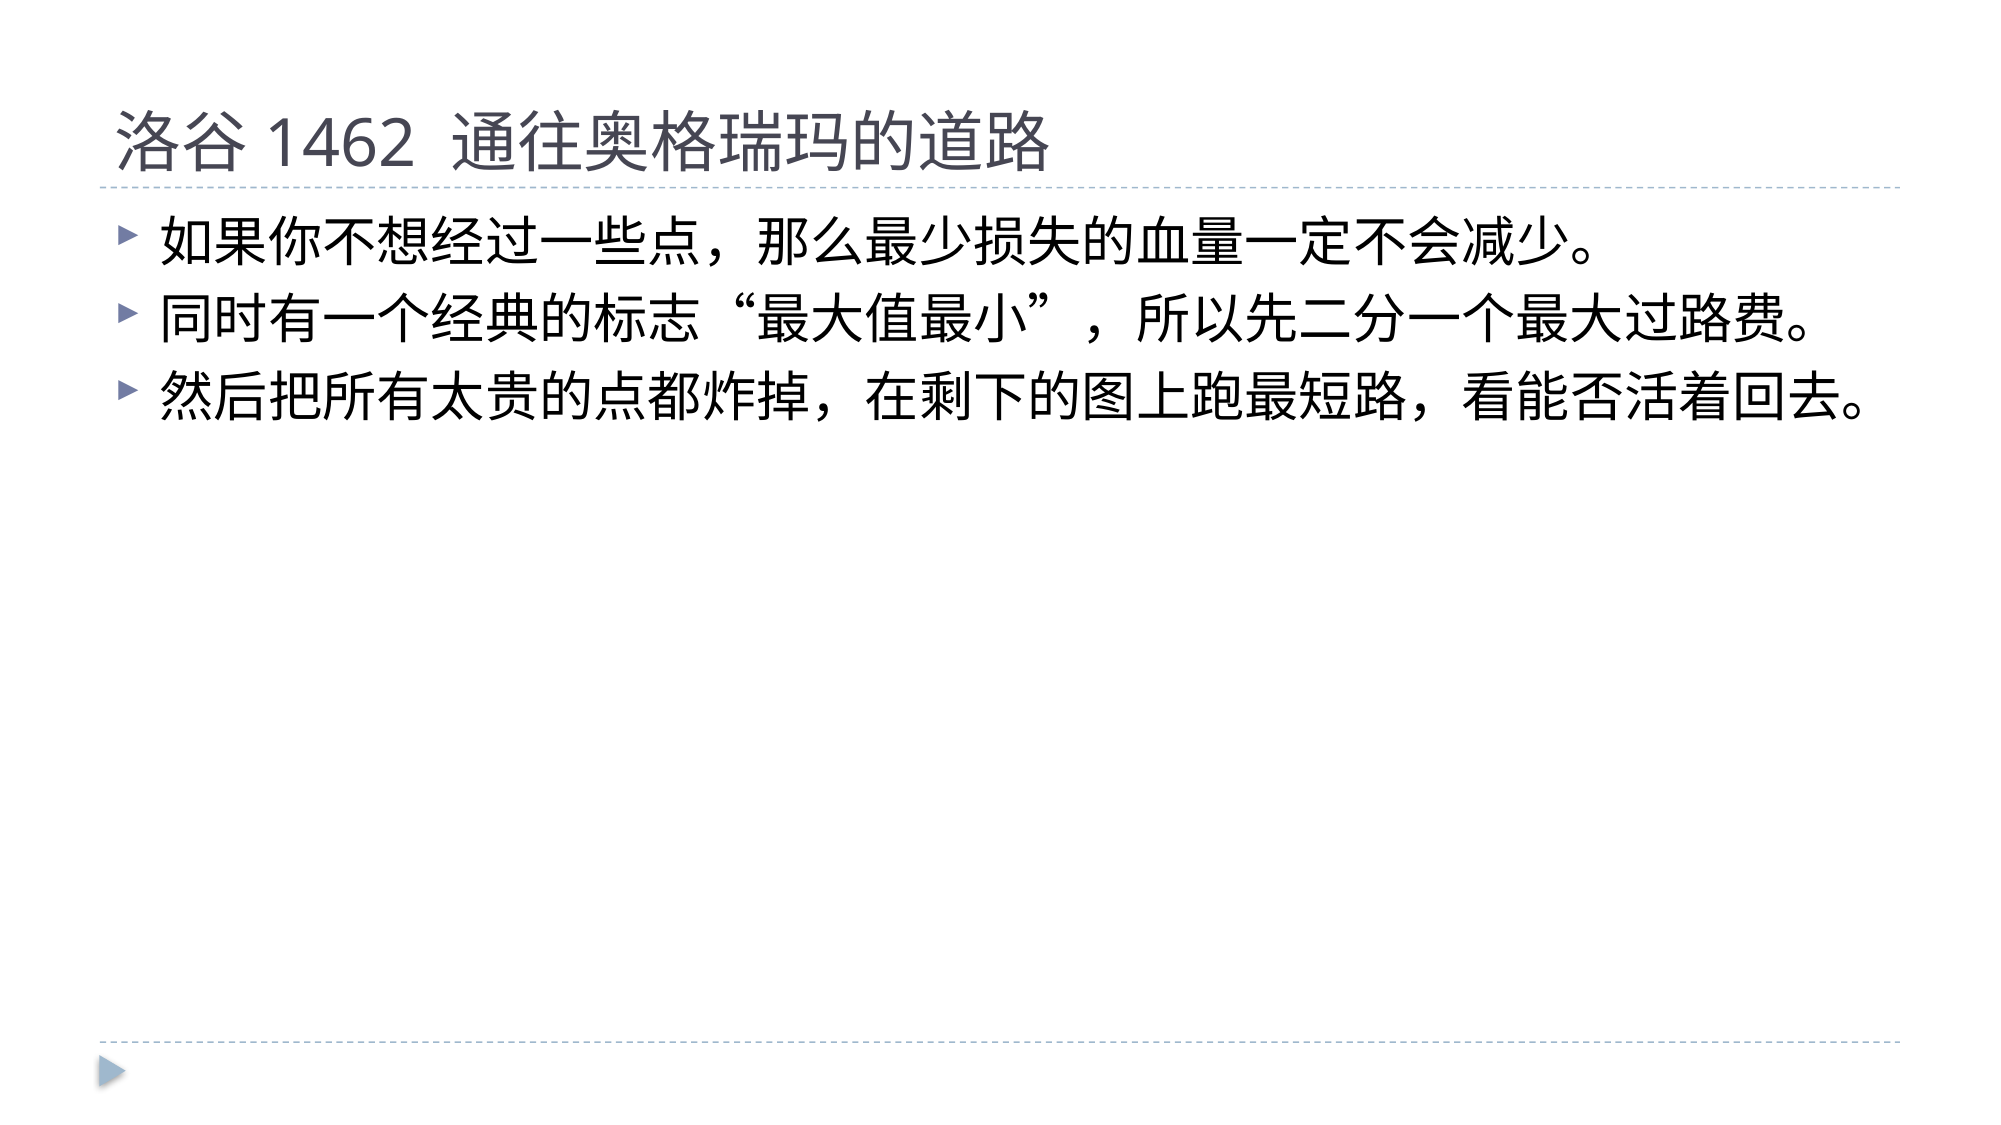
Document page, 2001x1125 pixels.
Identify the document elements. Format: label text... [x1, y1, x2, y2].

title 洛谷1462 通往奥格瑞玛的道路 [99, 24, 1900, 188]
list 如果你不想经过一些点，那么最少损失的血量一定不会减少。 同时有一个经典的标志“最大值最小”，所以先二分一个最大过路费。 然后把所有太贵的点都炸掉，在剩下的图上跑最短路，看能否活着回去。 [99, 200, 1900, 1010]
